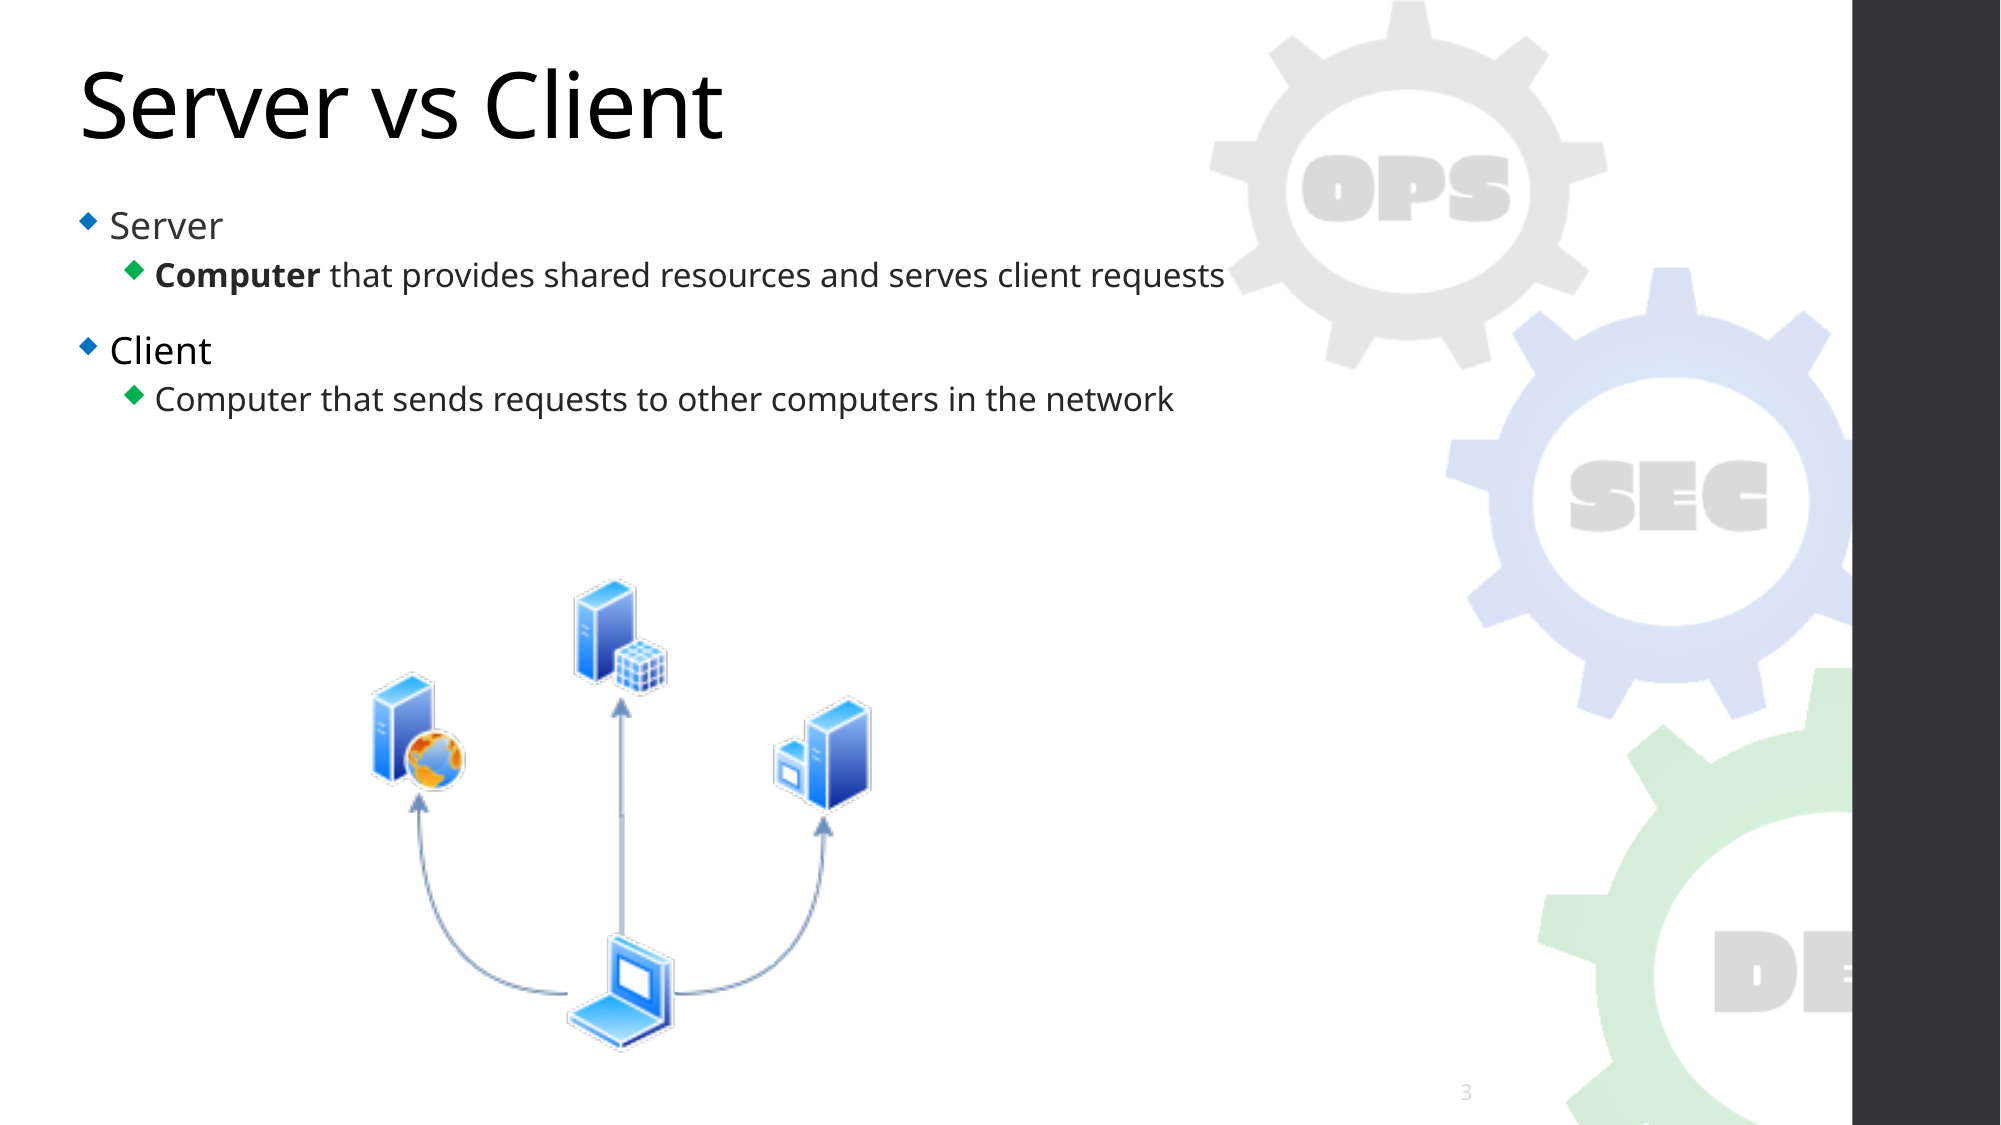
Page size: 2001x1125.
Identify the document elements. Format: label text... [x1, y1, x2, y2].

text_box 3 [1412, 1074, 1488, 1113]
title Server vs Client [64, 33, 1797, 166]
picture [371, 578, 874, 1055]
list Server Computer that provides shared resources and serves client requests Client Computer that sends requests to other computers in the network [64, 198, 1797, 1073]
